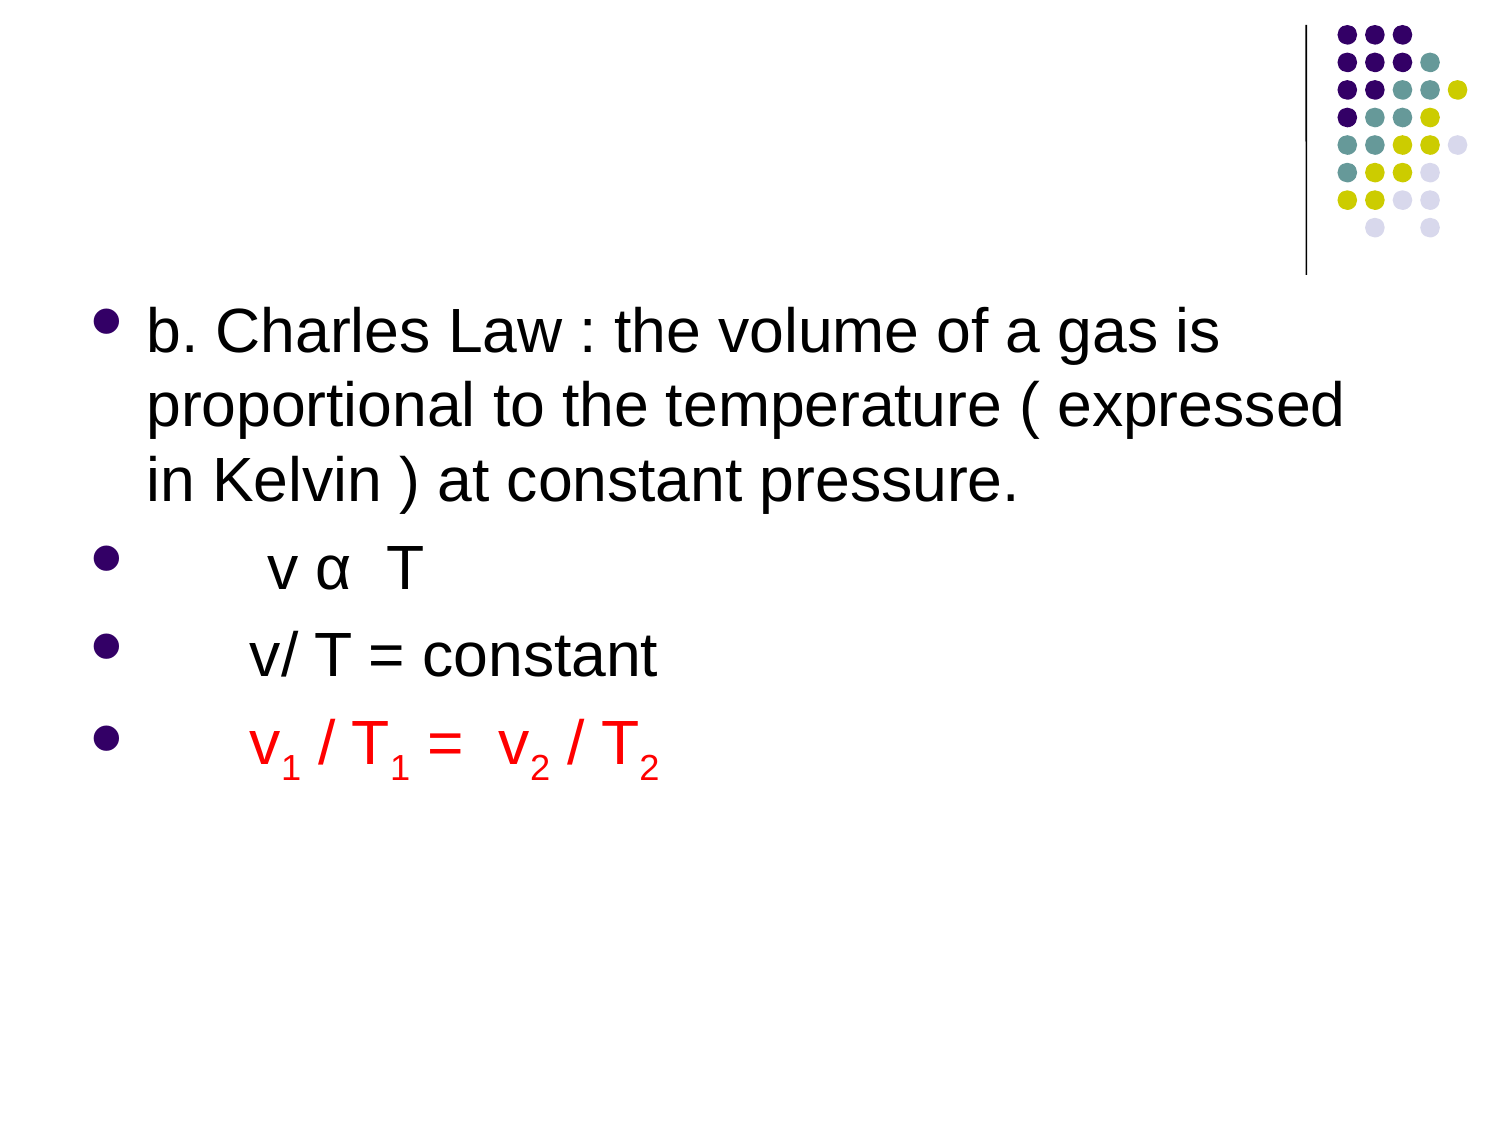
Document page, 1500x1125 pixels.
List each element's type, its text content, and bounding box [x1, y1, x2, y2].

list b. Charles Law : the volume of a gas is proportional to the temperature ( expressed in Kelvin ) at constant pressure. v α T v/ T = constant v1 / T1 = v2 / T2 [75, 282, 1425, 1006]
